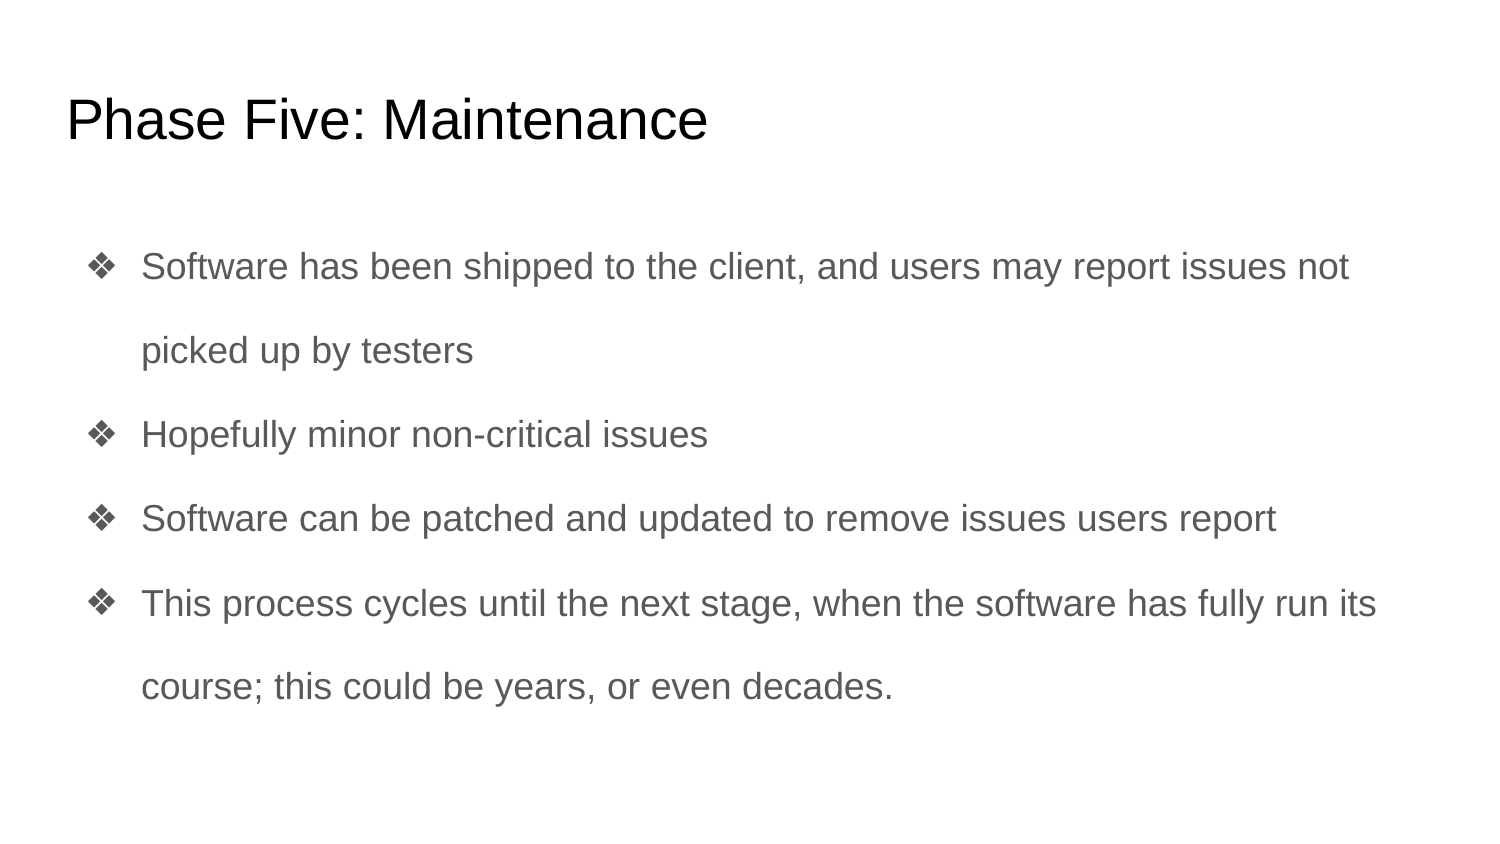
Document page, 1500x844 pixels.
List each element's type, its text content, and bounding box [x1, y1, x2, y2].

title Phase Five: Maintenance [51, 72, 1449, 167]
list Software has been shipped to the client, and users may report issues not picked up by testers Hopefully minor non-critical issues Software can be patched and updated to remove issues users report This process cycles until the next stage, when the software has fully run its course; this could be years, or even decades. [51, 189, 1449, 750]
